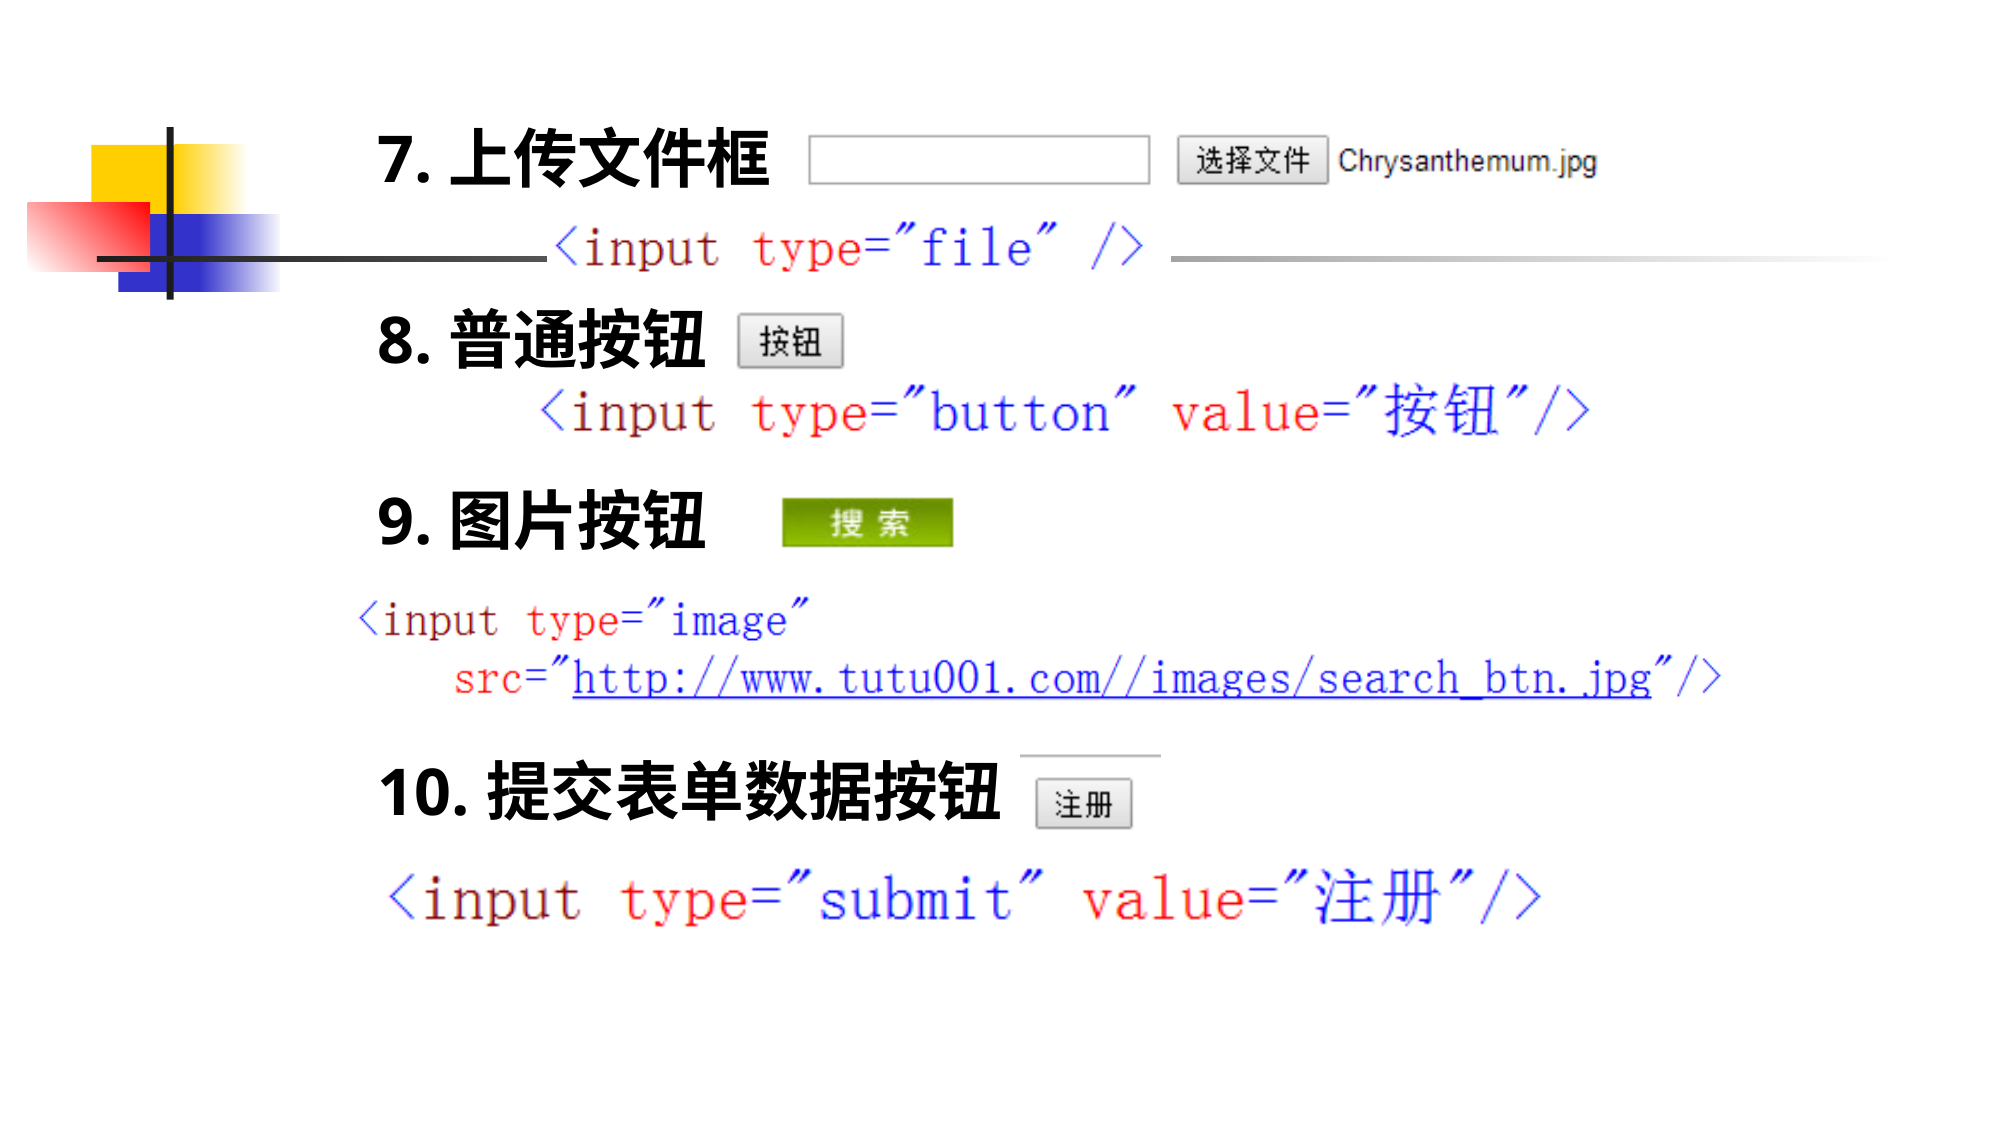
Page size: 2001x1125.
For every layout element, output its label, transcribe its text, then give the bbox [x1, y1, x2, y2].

list 7.上传文件框 8.普通按钮 9.图片按钮 10.提交表单数据按钮 [362, 712, 1638, 951]
picture [547, 210, 1171, 276]
picture [728, 481, 974, 563]
picture [518, 291, 1613, 443]
picture [356, 592, 1724, 704]
picture [1019, 753, 1161, 846]
list 7.上传文件框 8.普通按钮 9.图片按钮 10.提交表单数据按钮 [362, 110, 1638, 591]
picture [377, 853, 1555, 935]
picture [788, 120, 1618, 201]
